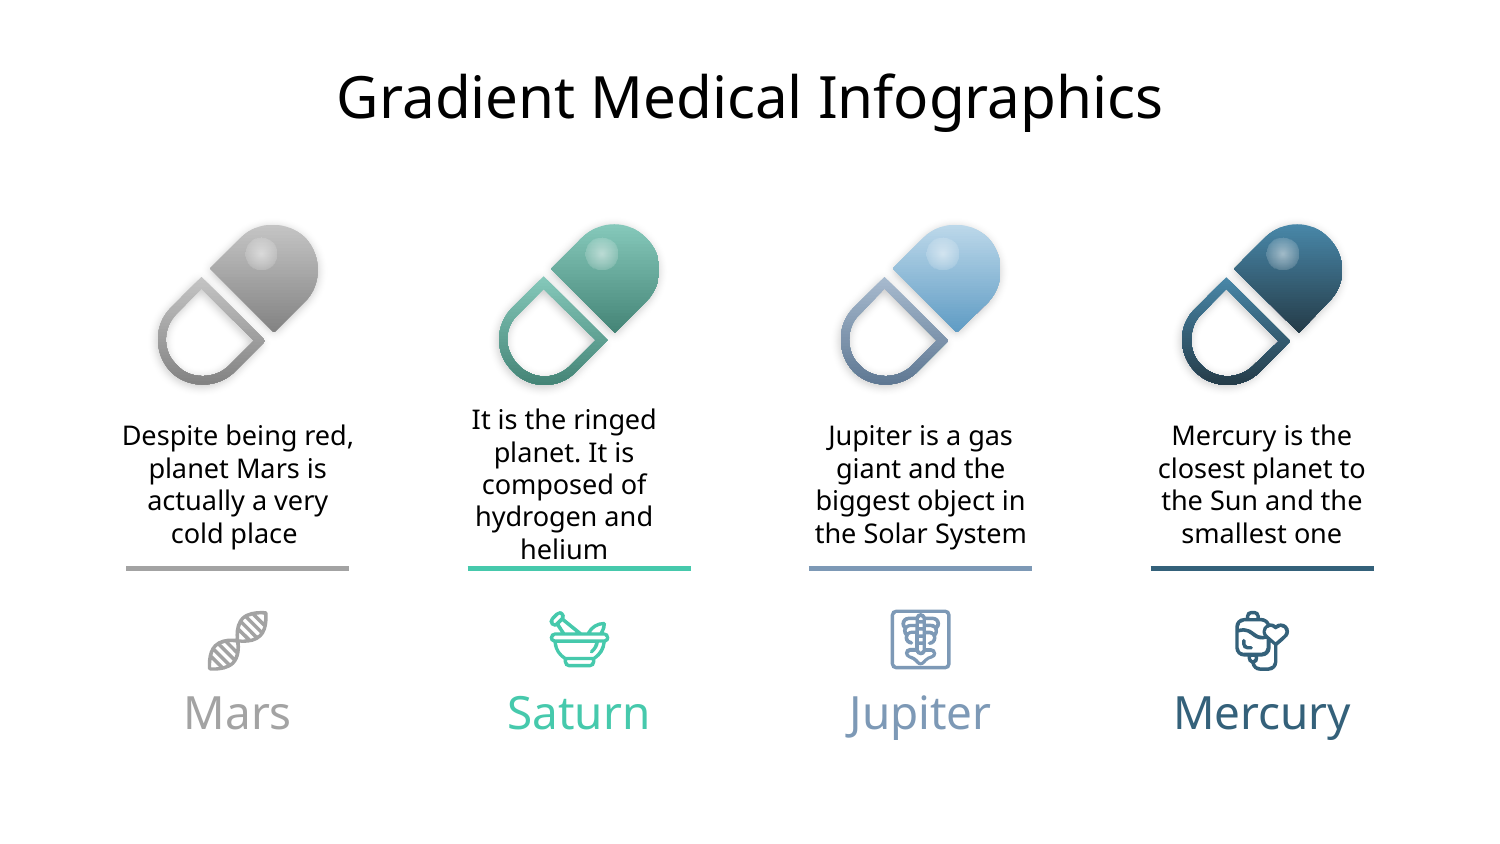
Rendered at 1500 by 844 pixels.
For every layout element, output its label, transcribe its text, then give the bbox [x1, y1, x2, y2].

text_box Mars [75, 674, 401, 748]
text_box It is the ringed planet. It is composed of hydrogen and helium [416, 441, 742, 527]
title Gradient Medical Infographics [309, 67, 1191, 124]
text_box Jupiter [757, 674, 1084, 748]
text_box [836, 224, 1006, 385]
text_box Saturn [416, 674, 742, 748]
text_box Mercury is the closest planet to the Sun and the smallest one [1099, 441, 1425, 527]
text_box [1234, 610, 1290, 672]
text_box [494, 224, 665, 386]
text_box [207, 610, 268, 671]
text_box [549, 611, 610, 668]
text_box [1177, 224, 1348, 386]
text_box Mercury [1099, 674, 1425, 748]
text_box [153, 224, 323, 385]
text_box Despite being red, planet Mars is actually a very cold place [75, 441, 401, 527]
text_box Jupiter is a gas giant and the biggest object in the Solar System [757, 441, 1084, 527]
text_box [890, 609, 951, 670]
